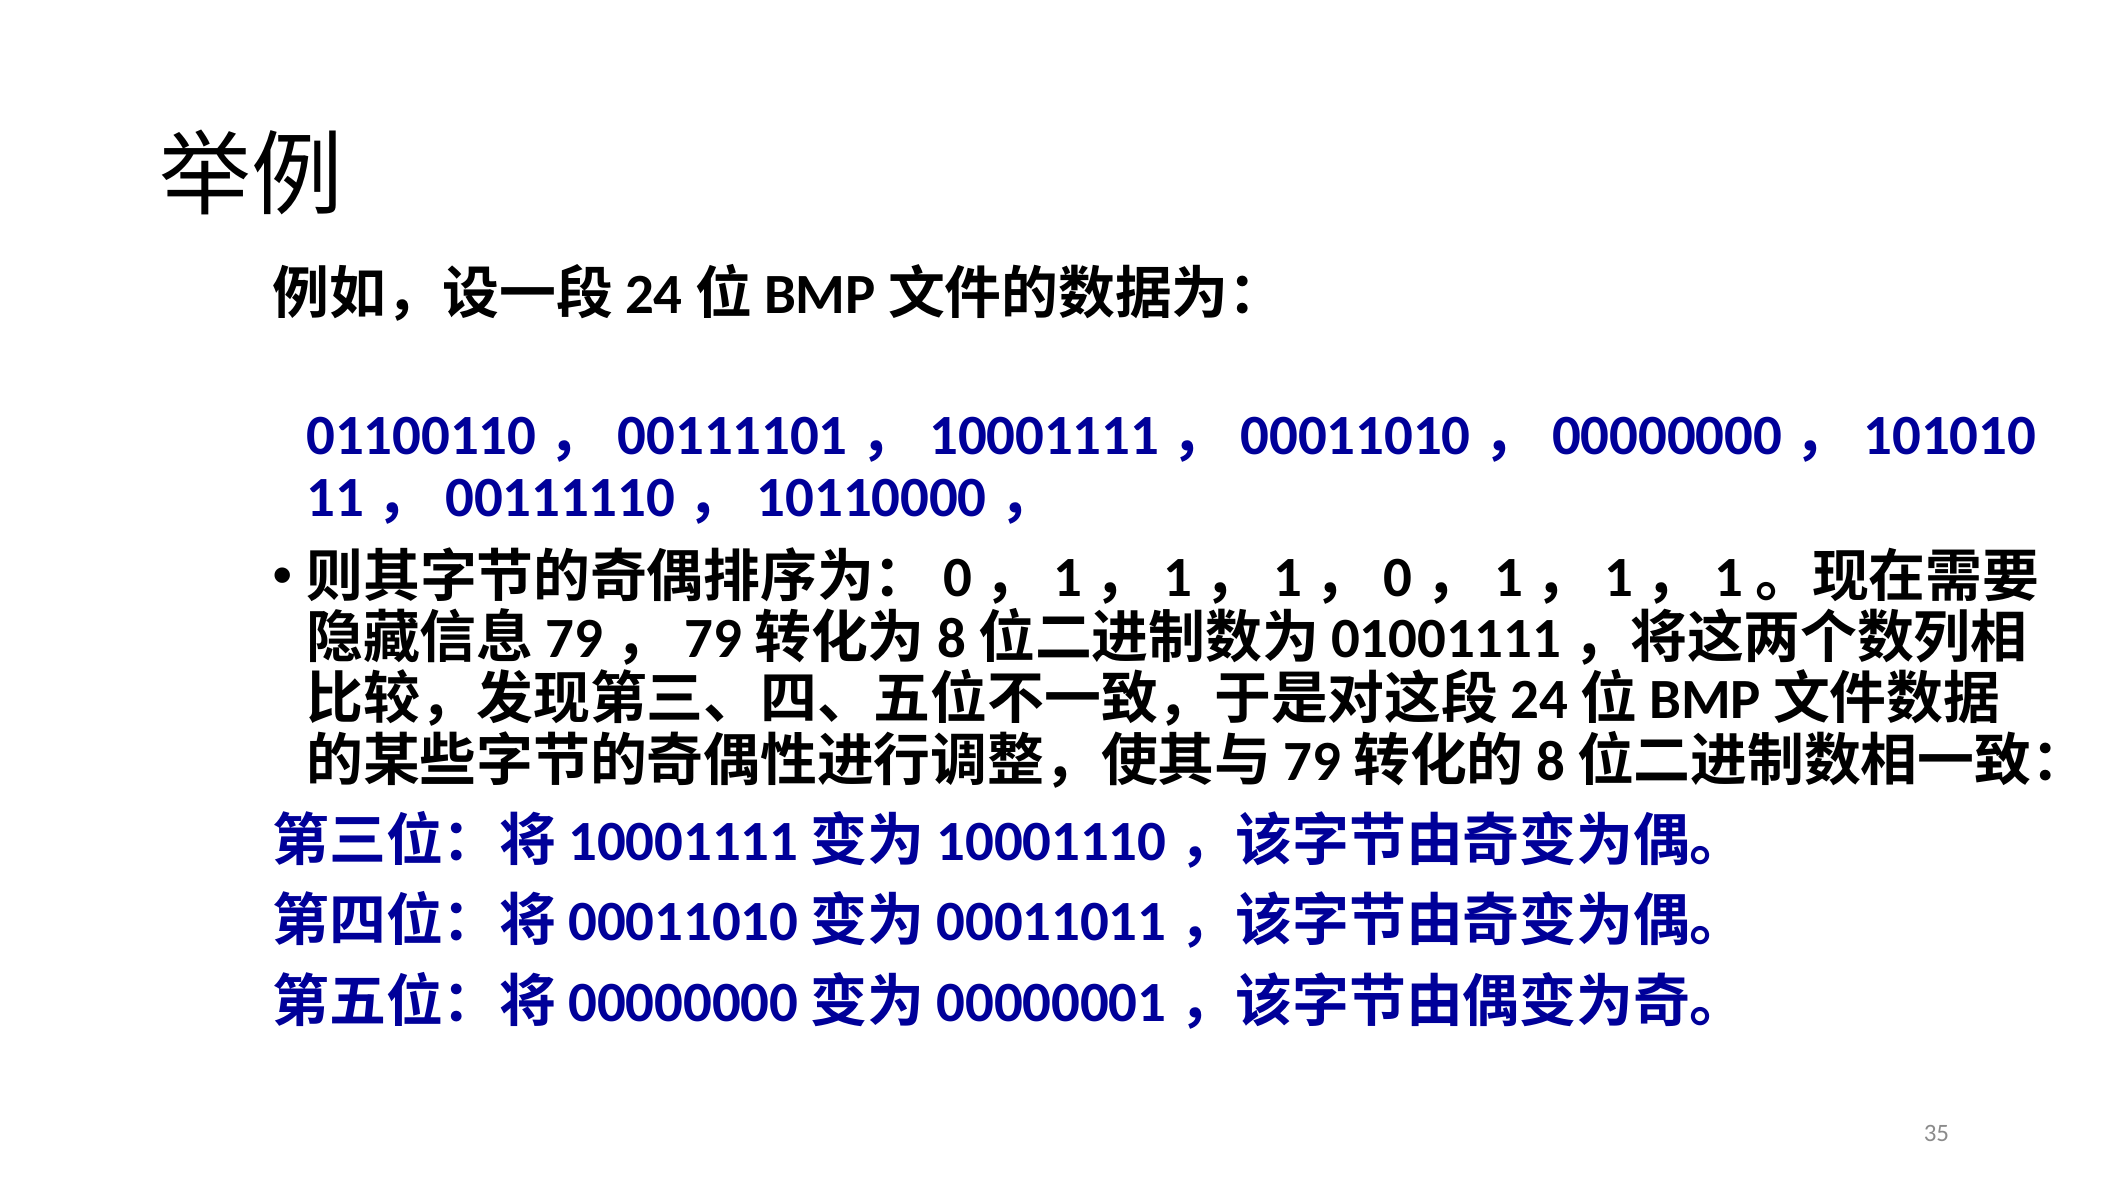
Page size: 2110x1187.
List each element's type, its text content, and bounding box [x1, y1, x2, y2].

title 举例 [145, 63, 1965, 293]
list 例如，设一段24位BMP文件的数据为： 01100110，00111101，10001111，00011010，00000000，10101011，00111110，10110000， 则其字节的奇偶排序为：0，1，1，1，0，1，1，1。现在需要隐藏信息79，79转化为8位二进制数为01001111，将这两个数列相比较，发现第三、四、五位不一致，于是对这段24位BMP文件数据的某些字节的奇偶性进行调整，使其与79转化的8位二进制数相一致： 第三位：将10001111变为10001110，该字节由奇变为偶。 第四位：将00011010变为00011011，该字节由奇变为偶。 第五位：将00000000变为00000001，该字节由偶变为奇。 [257, 256, 2068, 1095]
slide_number 35 [1489, 1099, 1965, 1163]
